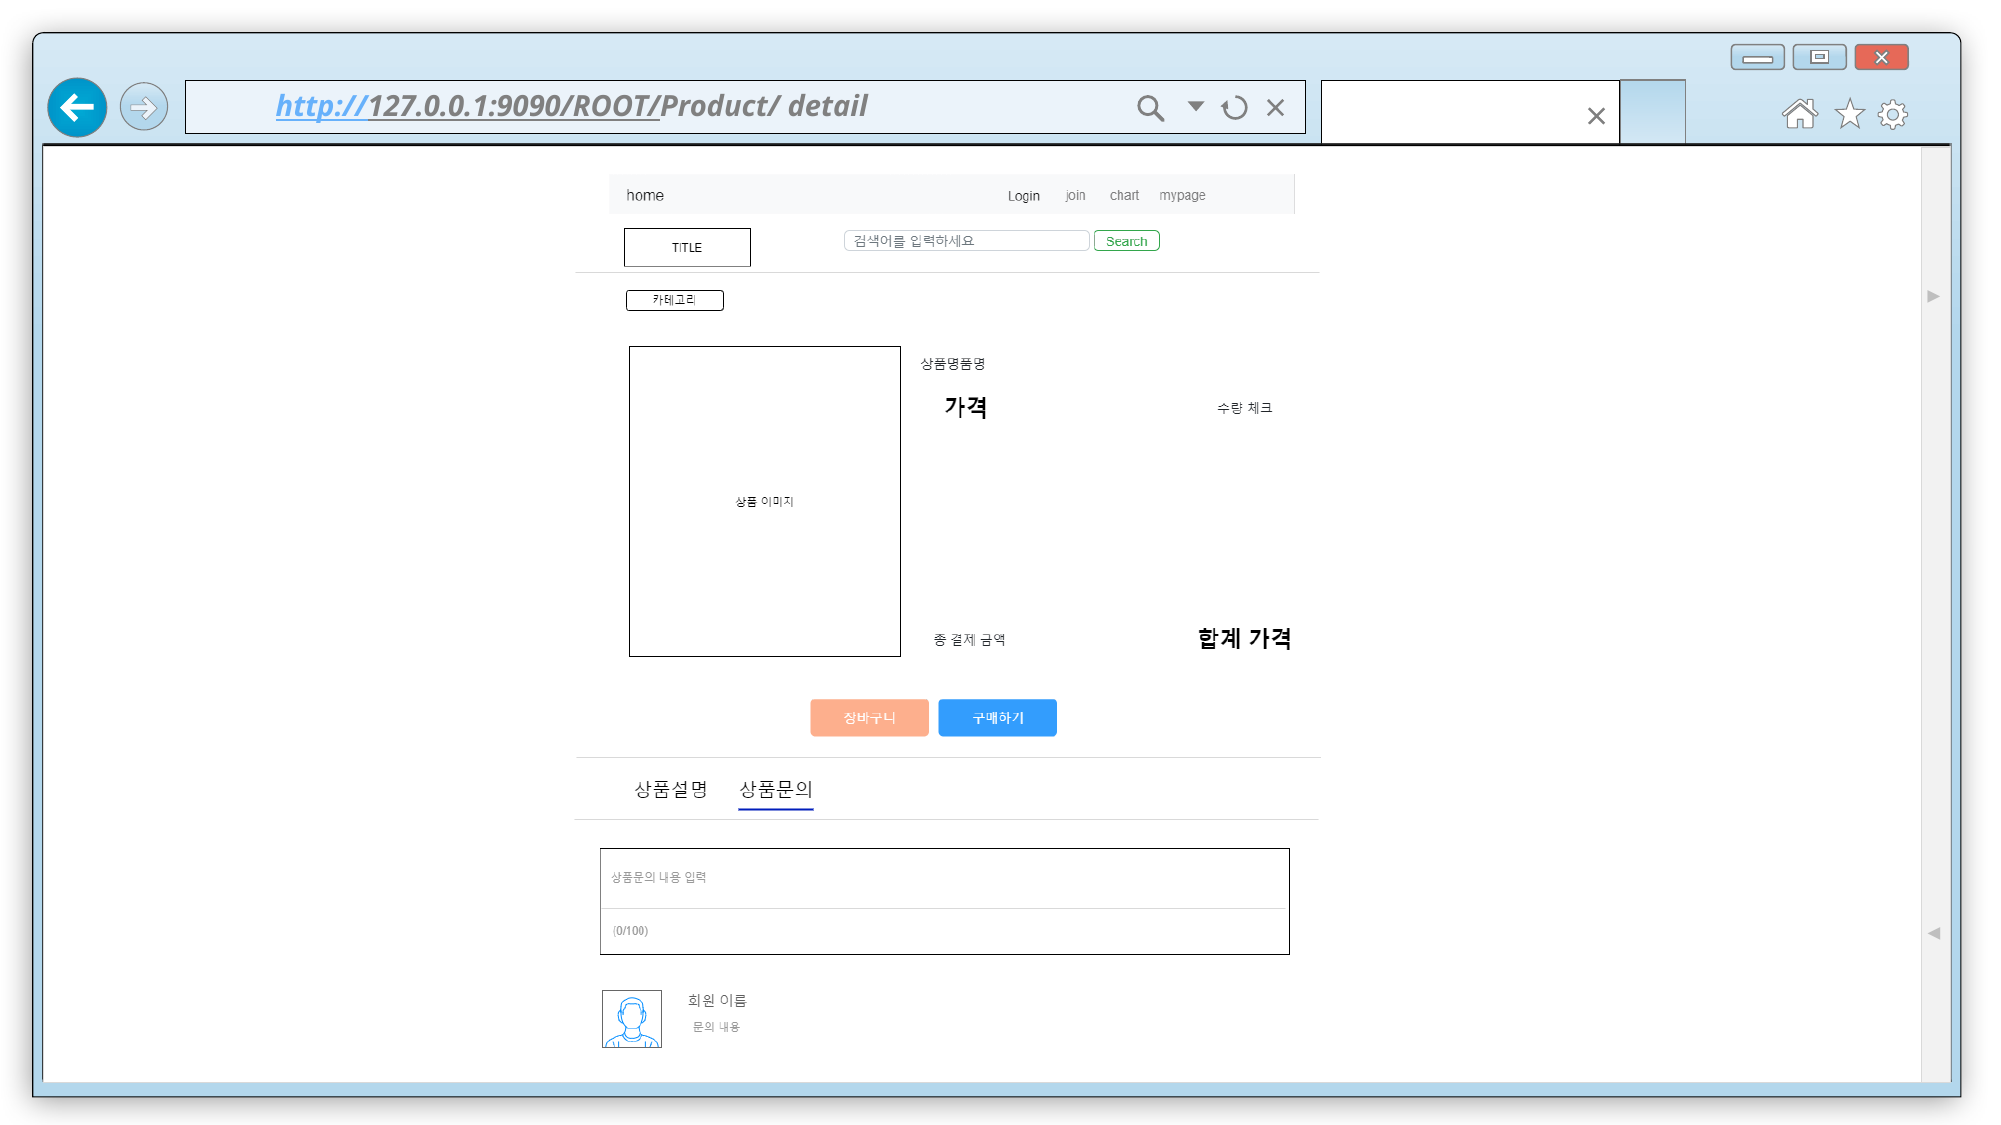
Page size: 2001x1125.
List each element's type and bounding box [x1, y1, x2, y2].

text_box [1137, 92, 1291, 123]
picture [573, 174, 1321, 1056]
text_box [32, 32, 1961, 1097]
